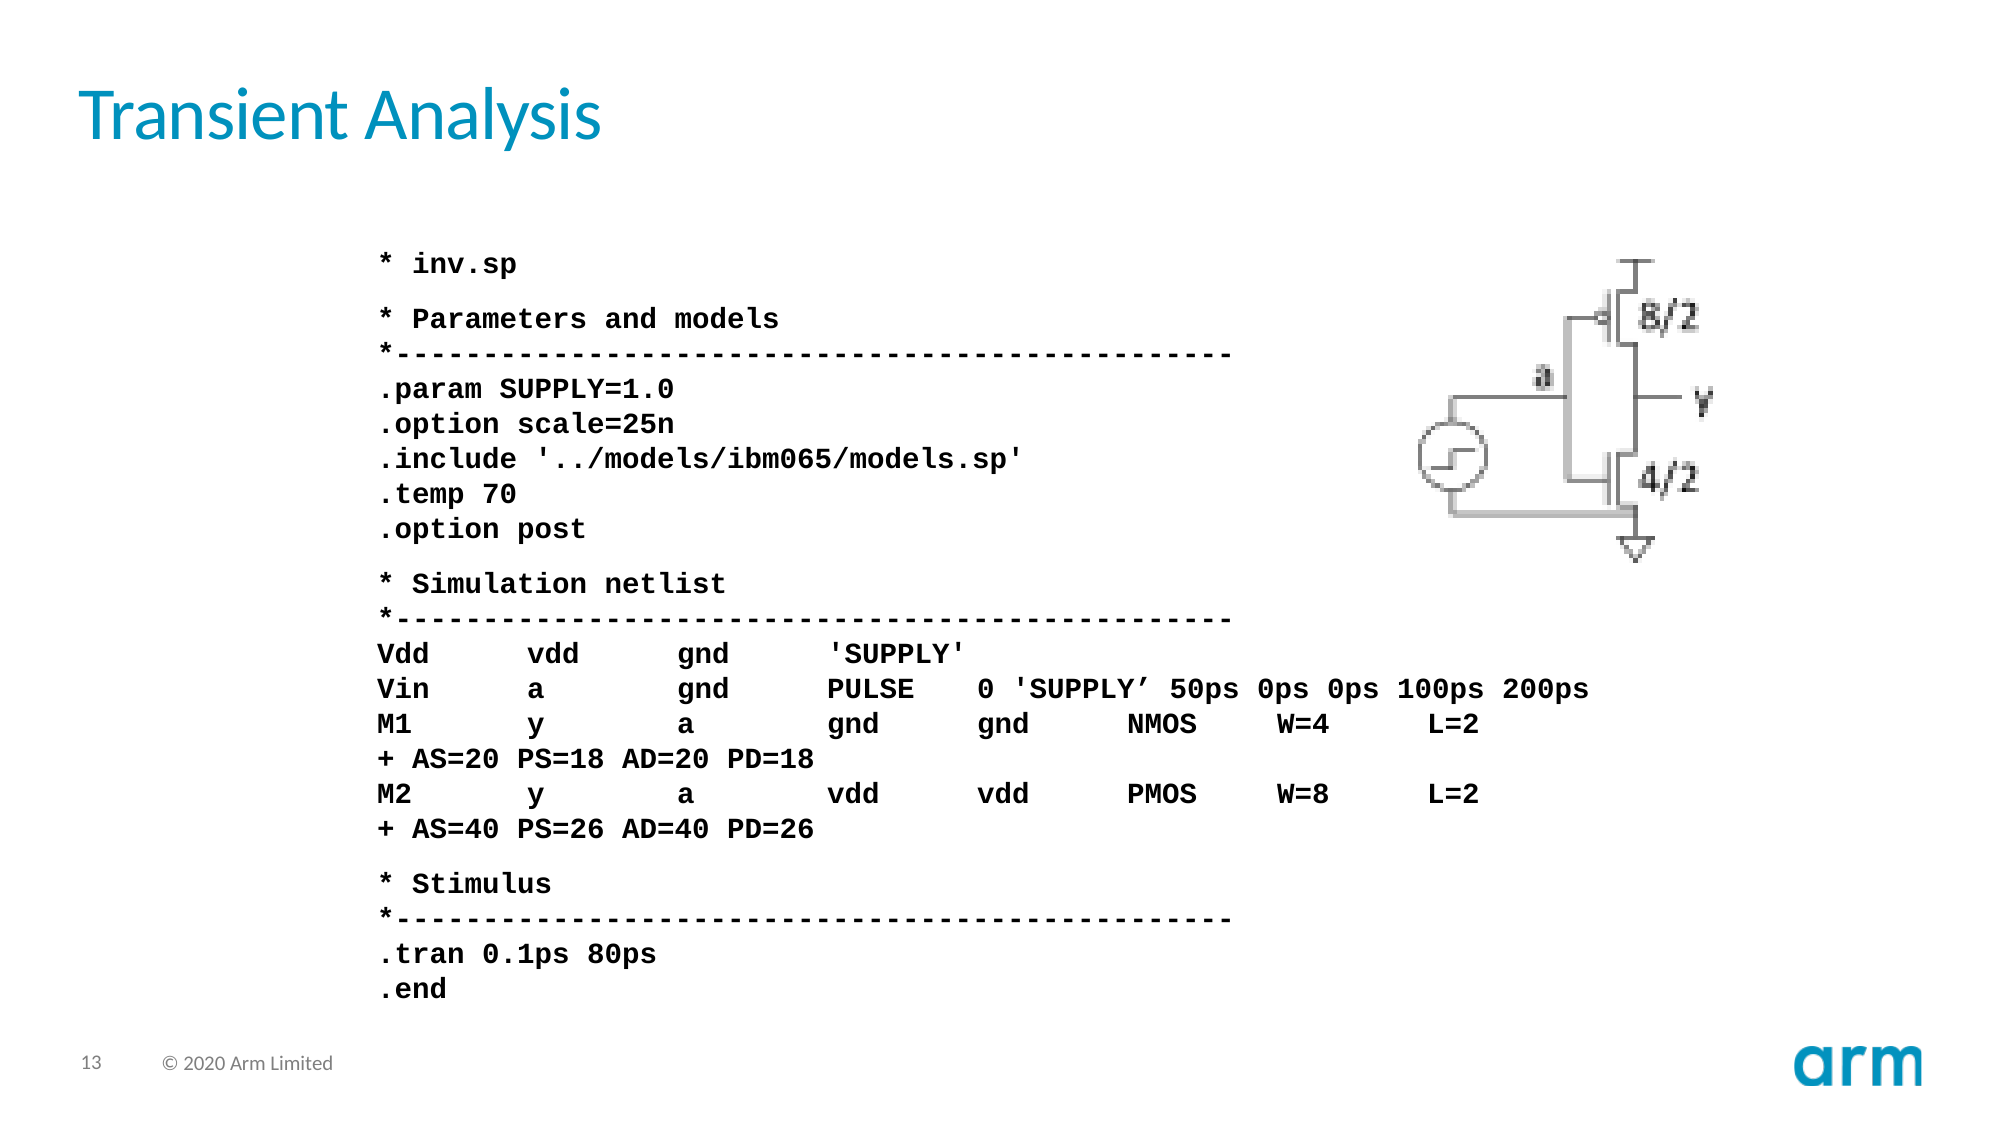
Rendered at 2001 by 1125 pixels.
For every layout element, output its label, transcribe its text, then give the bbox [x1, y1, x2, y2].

picture [1418, 259, 1713, 563]
text_box * inv.sp * Parameters and models *------------------------------------------------ .param SUPPLY=1.0 .option scale=25n .include '../models/ibm065/models.sp' .temp 70 .option post * Simulation netlist *------------------------------------------------ Vdd vdd gnd 'SUPPLY' Vin a gnd PULSE 0 'SUPPLY’ 50ps 0ps 0ps 100ps 200ps M1 y a gnd gnd NMOS W=4 L=2 + AS=20 PS=18 AD=20 PD=18 M2 y a vdd vdd PMOS W=8 L=2 + AS=40 PS=26 AD=40 PD=26 * Stimulus *------------------------------------------------ .tran 0.1ps 80ps .end [362, 237, 1713, 1047]
title Transient Analysis [78, 78, 1922, 186]
